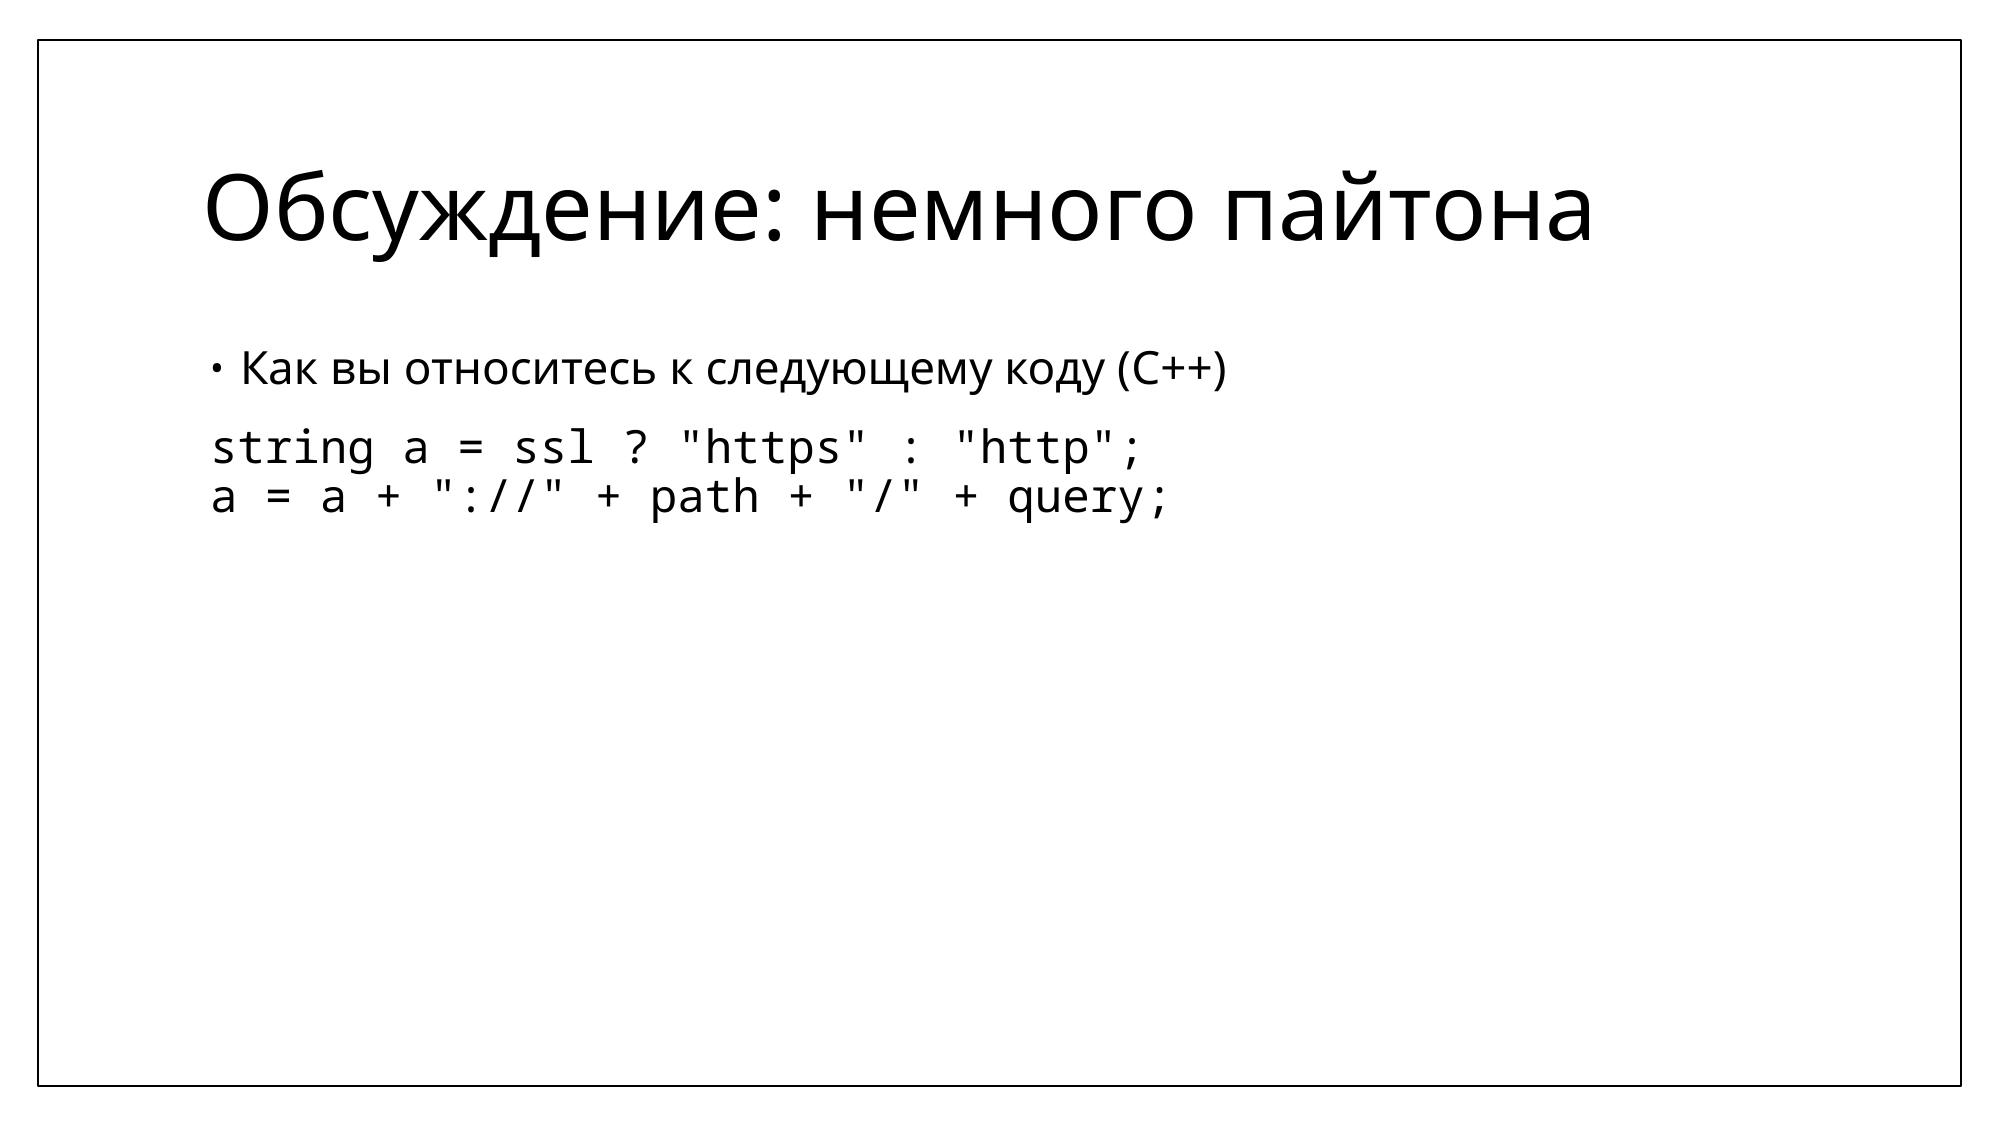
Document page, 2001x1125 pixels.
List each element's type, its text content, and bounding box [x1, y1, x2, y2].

list Как вы относитесь к следующему коду (C++) string a = ssl ? "https" : "http"; a = a + "://" + path + "/" + query; [187, 337, 1808, 1000]
title Обсуждение: немного пайтона [187, 99, 1808, 323]
